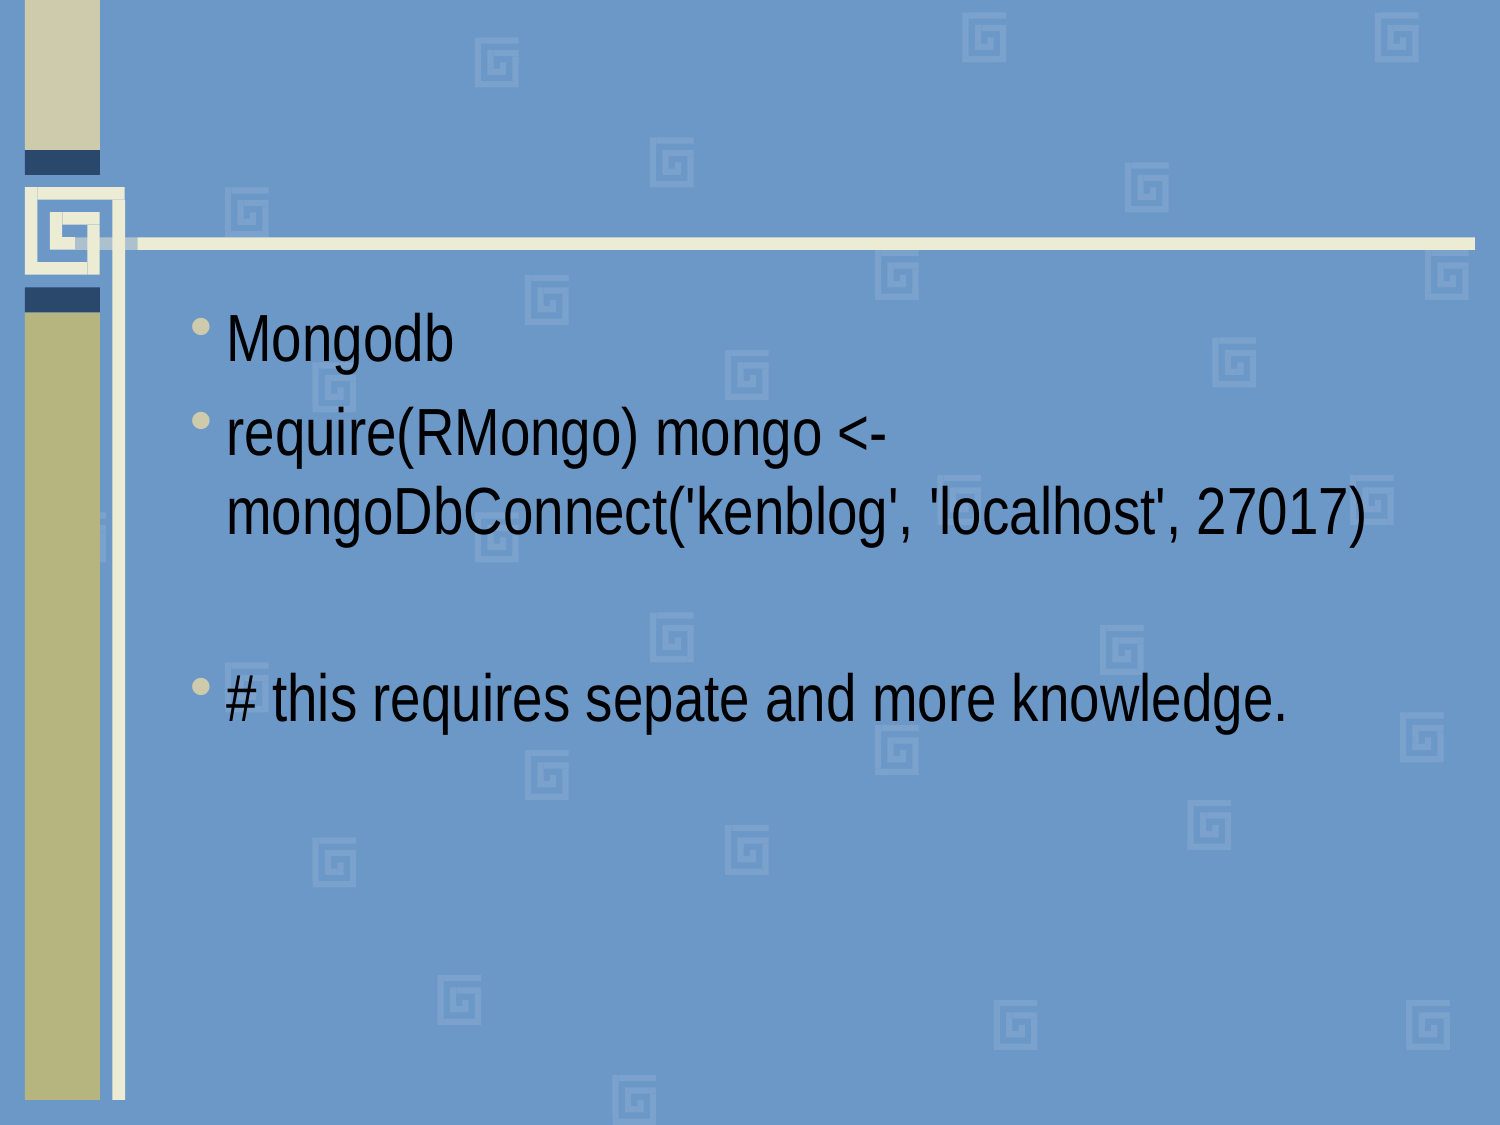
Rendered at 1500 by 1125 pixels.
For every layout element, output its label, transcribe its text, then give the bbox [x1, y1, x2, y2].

list Mongodb require(RMongo) mongo <- mongoDbConnect('kenblog', 'localhost', 27017) # this requires sepate and more knowledge. [174, 287, 1450, 963]
